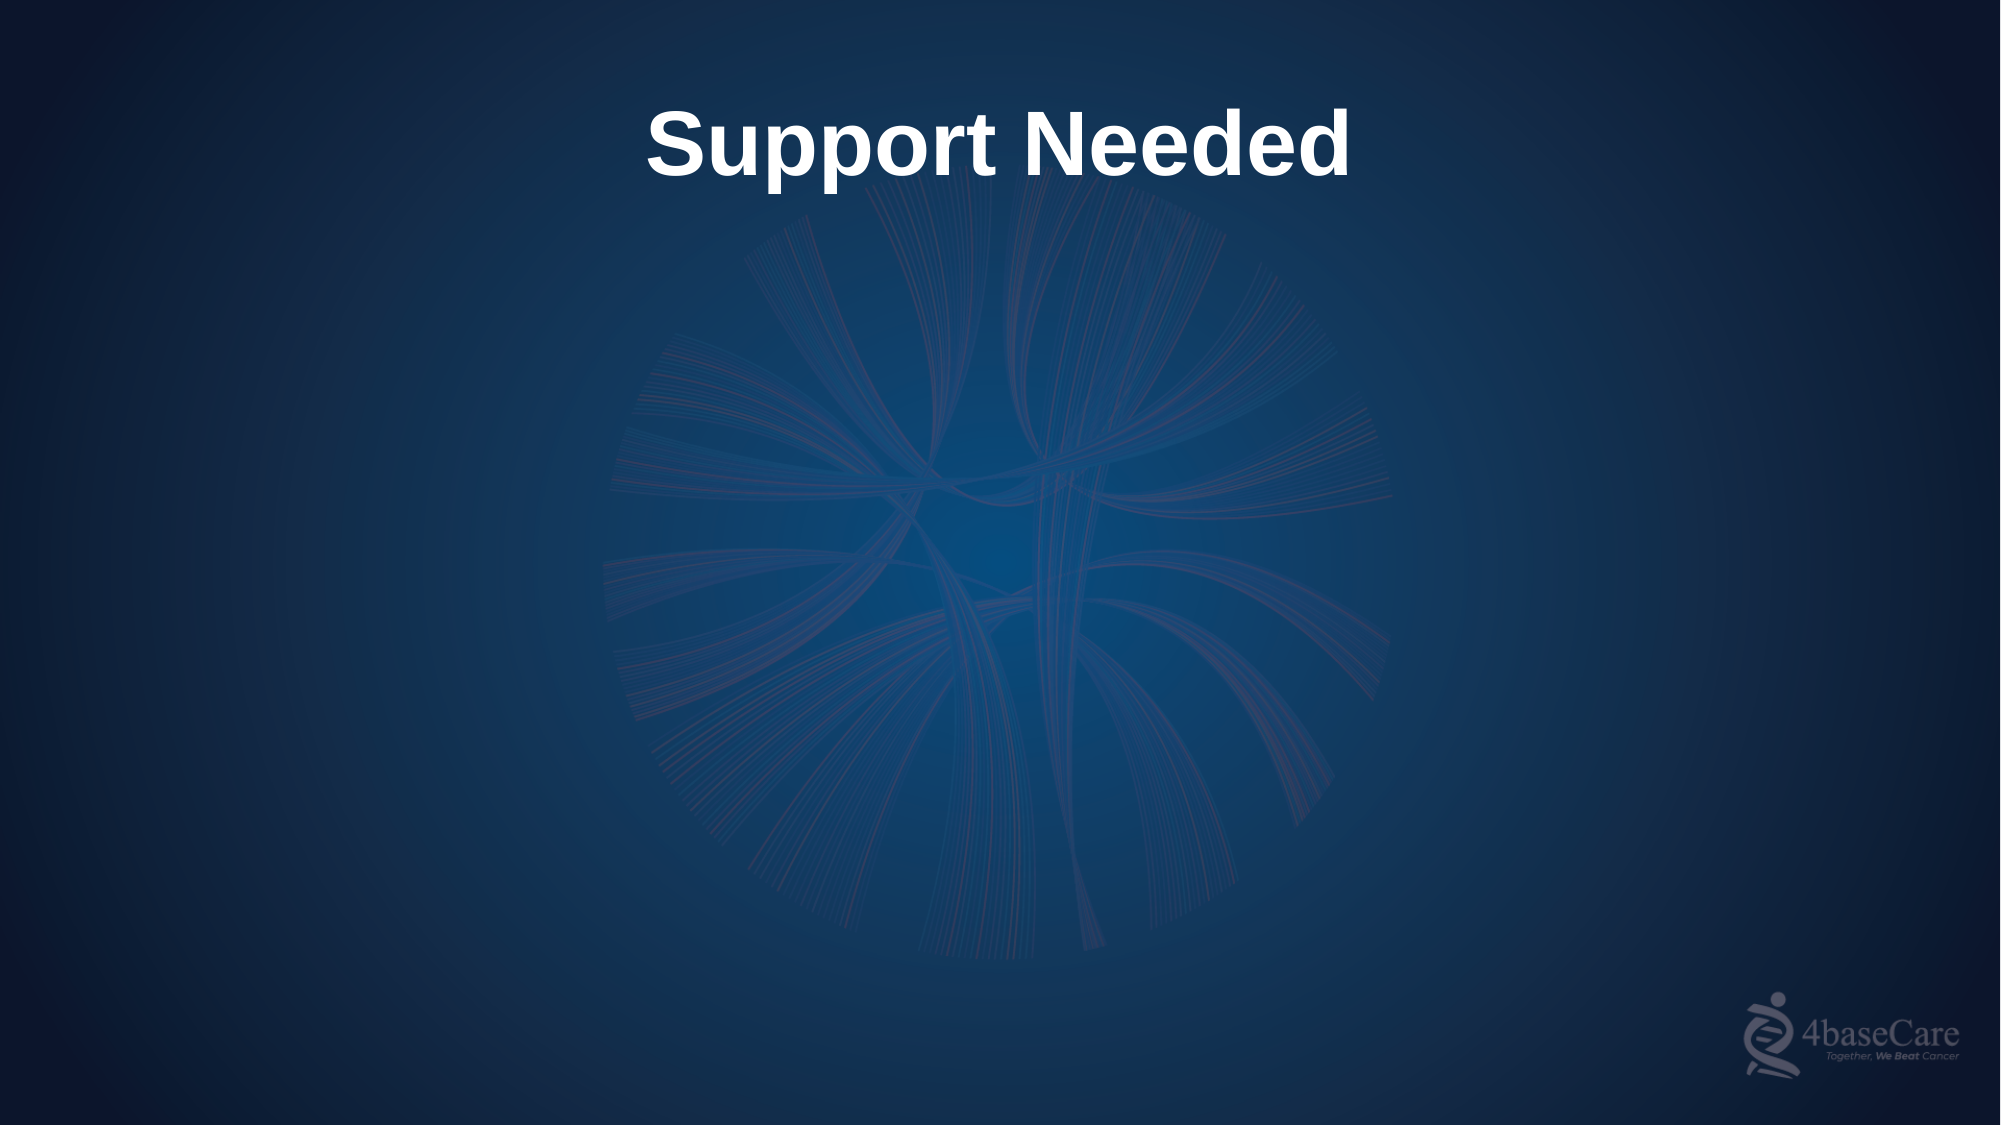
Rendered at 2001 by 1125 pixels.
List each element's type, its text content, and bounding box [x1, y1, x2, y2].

title Support Needed [99, 44, 1901, 233]
picture [0, 0, 2001, 1125]
